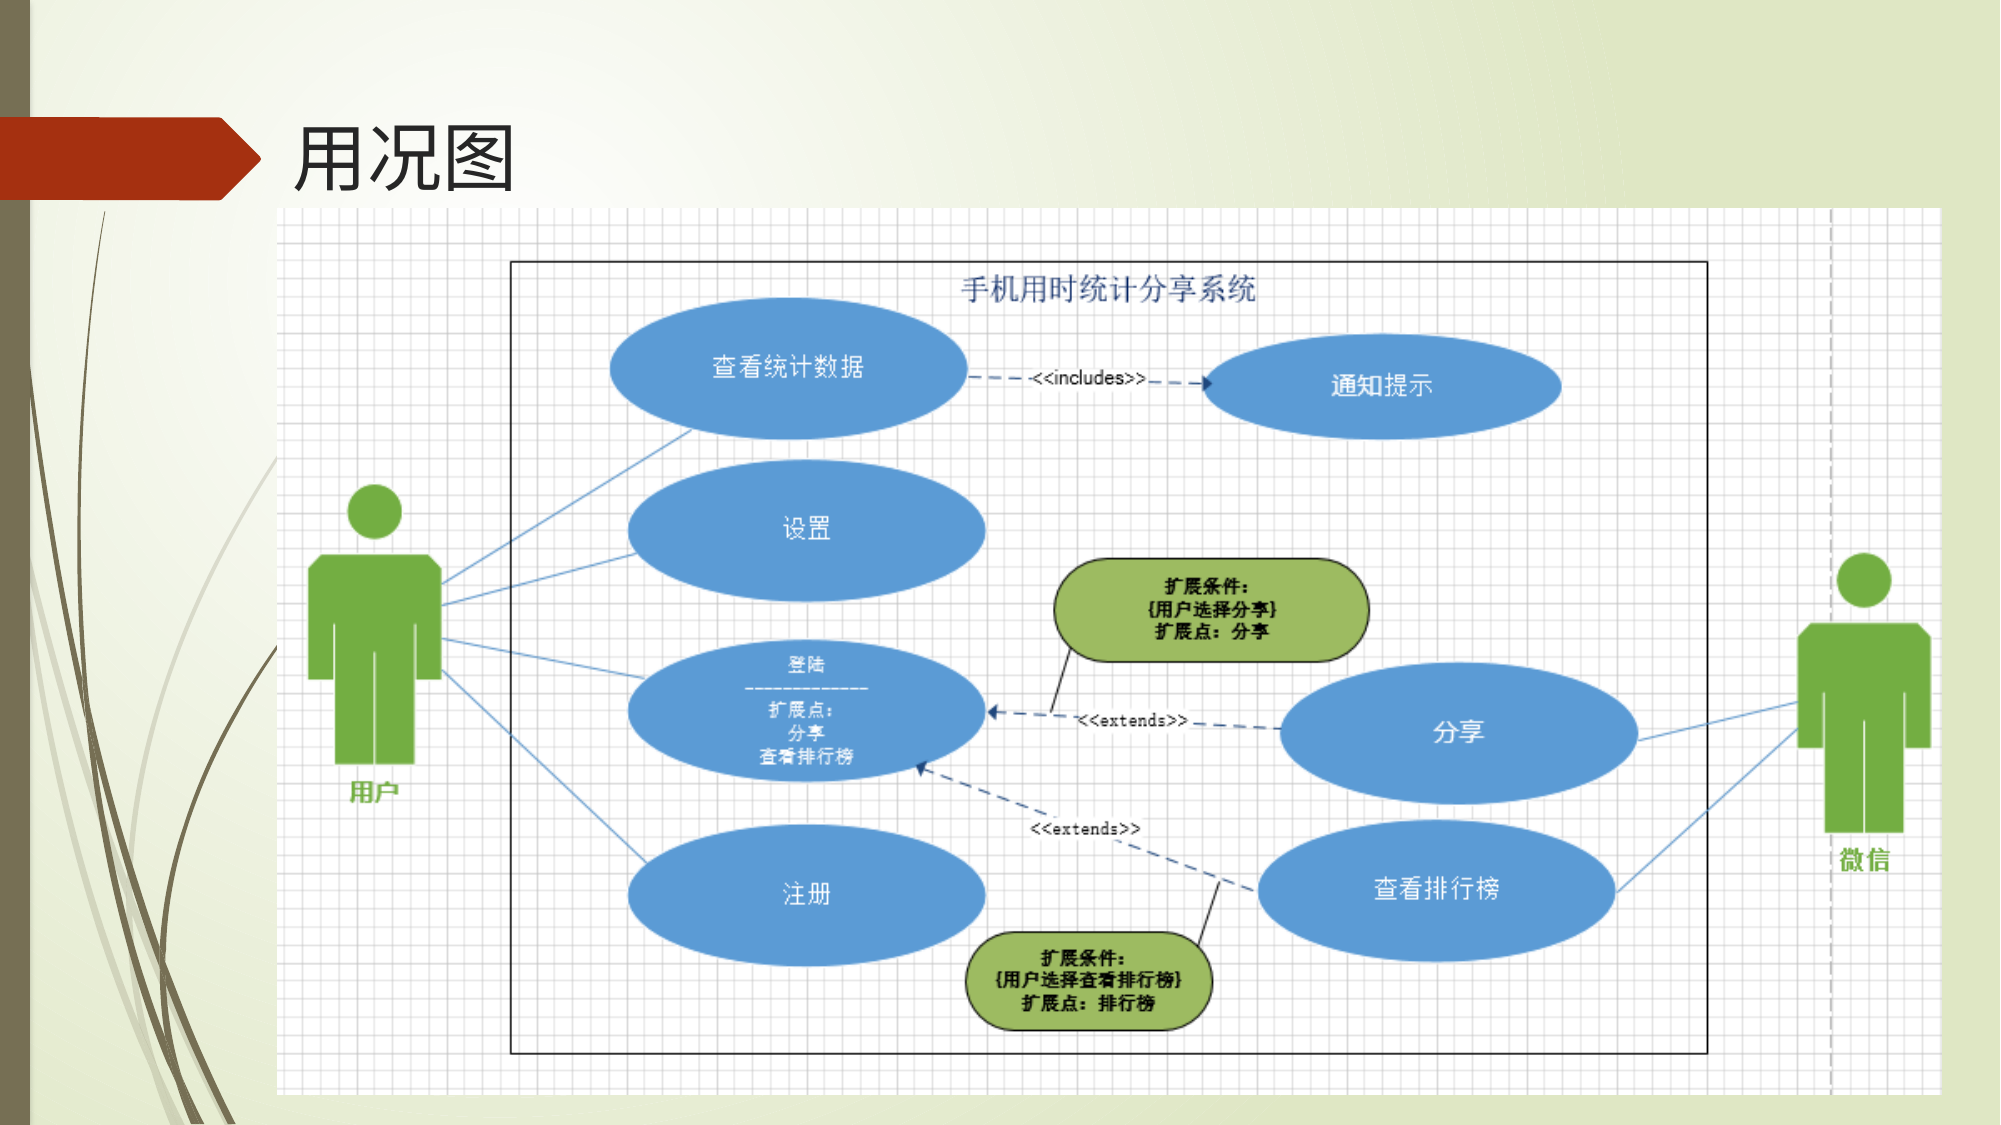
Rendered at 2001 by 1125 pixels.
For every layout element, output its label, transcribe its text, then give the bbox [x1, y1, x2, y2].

picture [277, 208, 1942, 1095]
title 用况图 [277, 103, 1740, 208]
